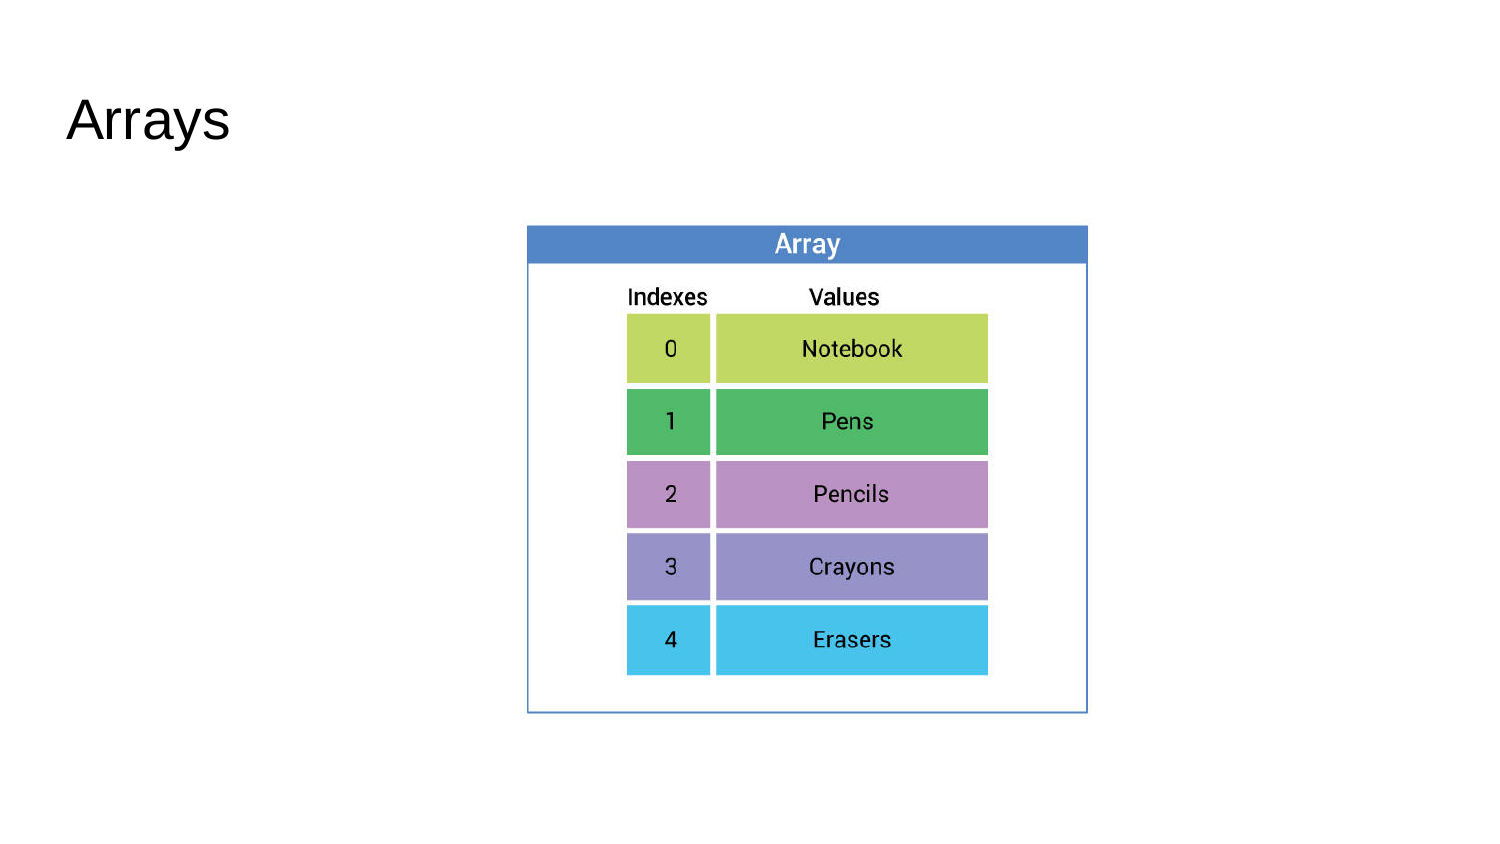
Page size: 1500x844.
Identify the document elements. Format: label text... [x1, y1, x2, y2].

picture [470, 188, 1144, 750]
title Arrays [51, 72, 1449, 167]
